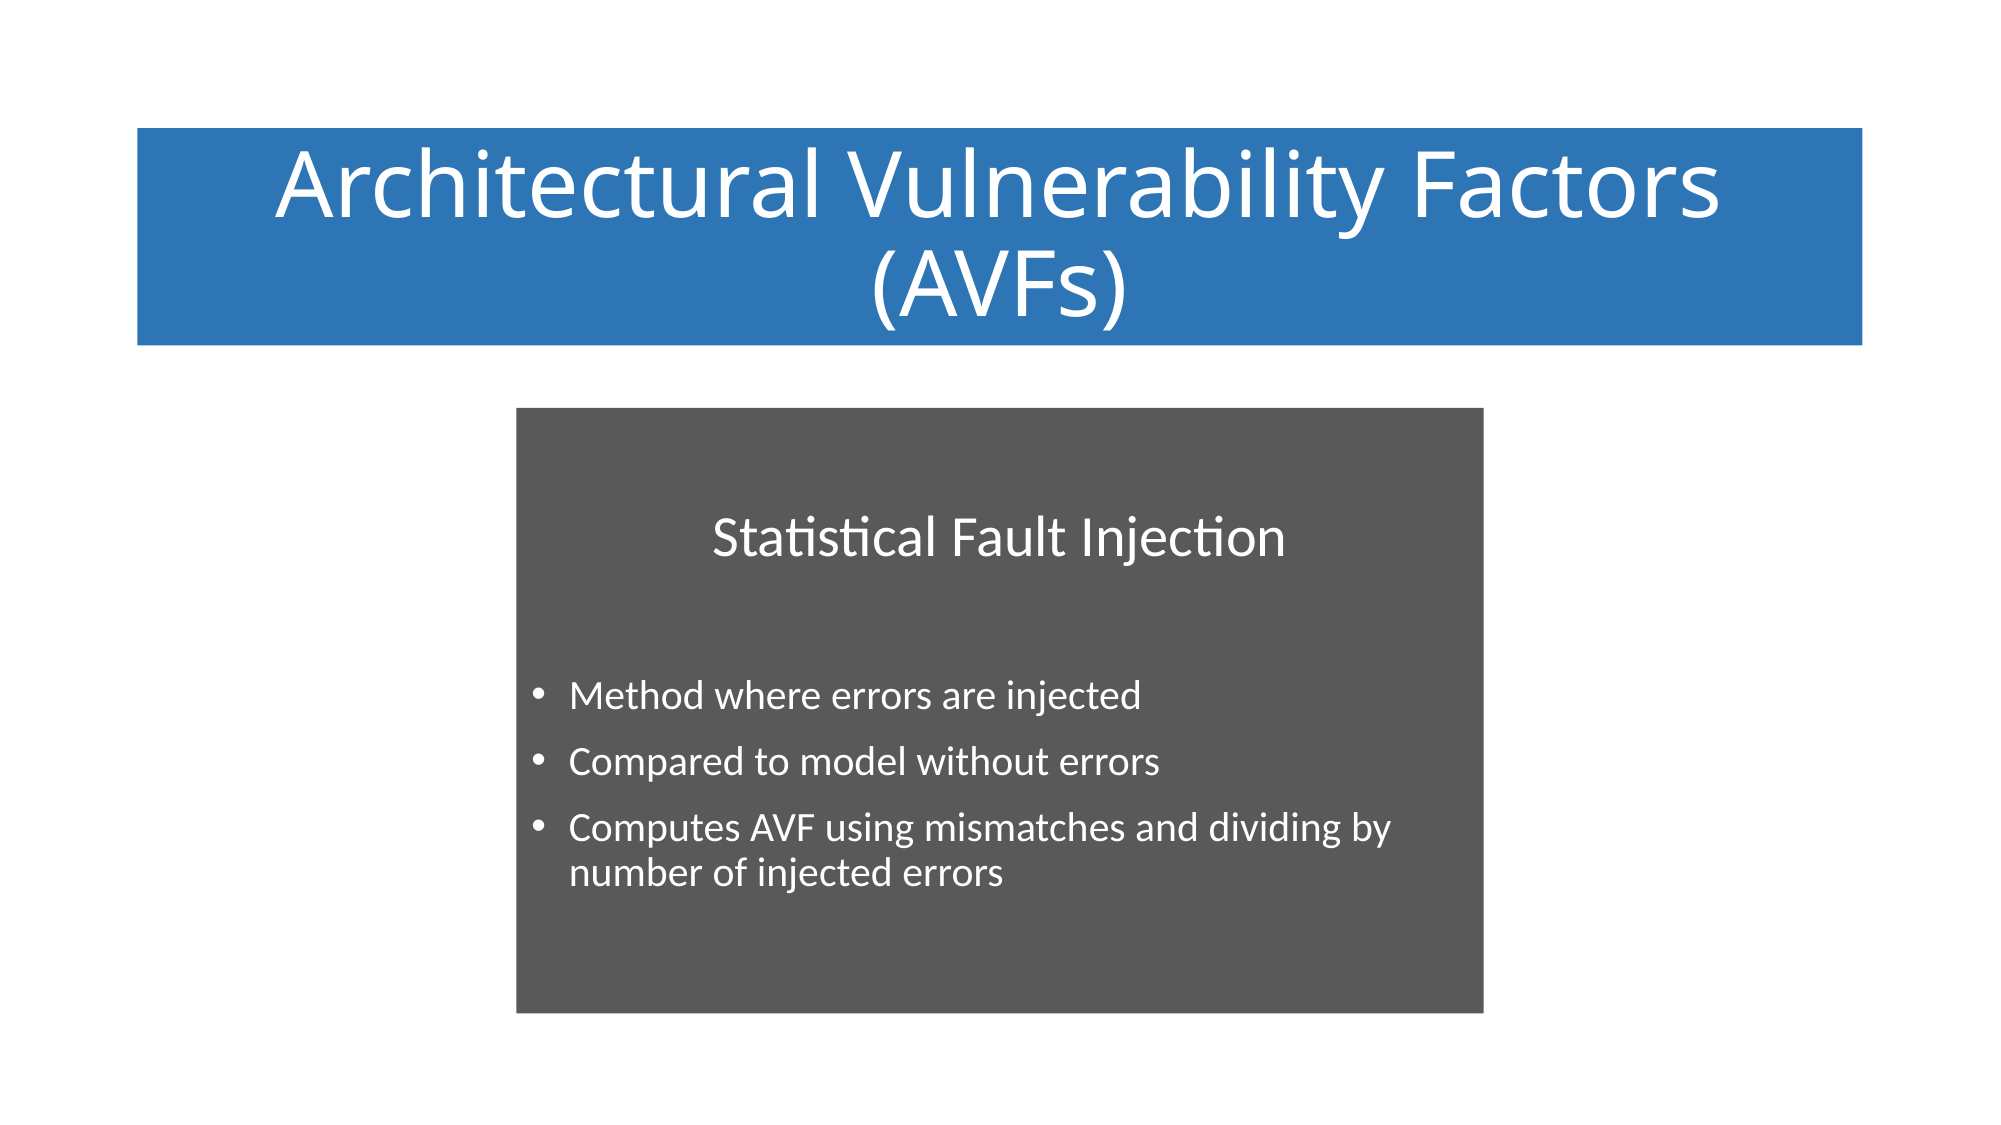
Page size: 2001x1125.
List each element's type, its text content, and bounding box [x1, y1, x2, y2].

text_box Statistical Fault Injection Method where errors are injected Compared to model without errors Computes AVF using mismatches and dividing by number of injected errors [516, 407, 1484, 1014]
title Architectural Vulnerability Factors (AVFs) [137, 128, 1863, 346]
